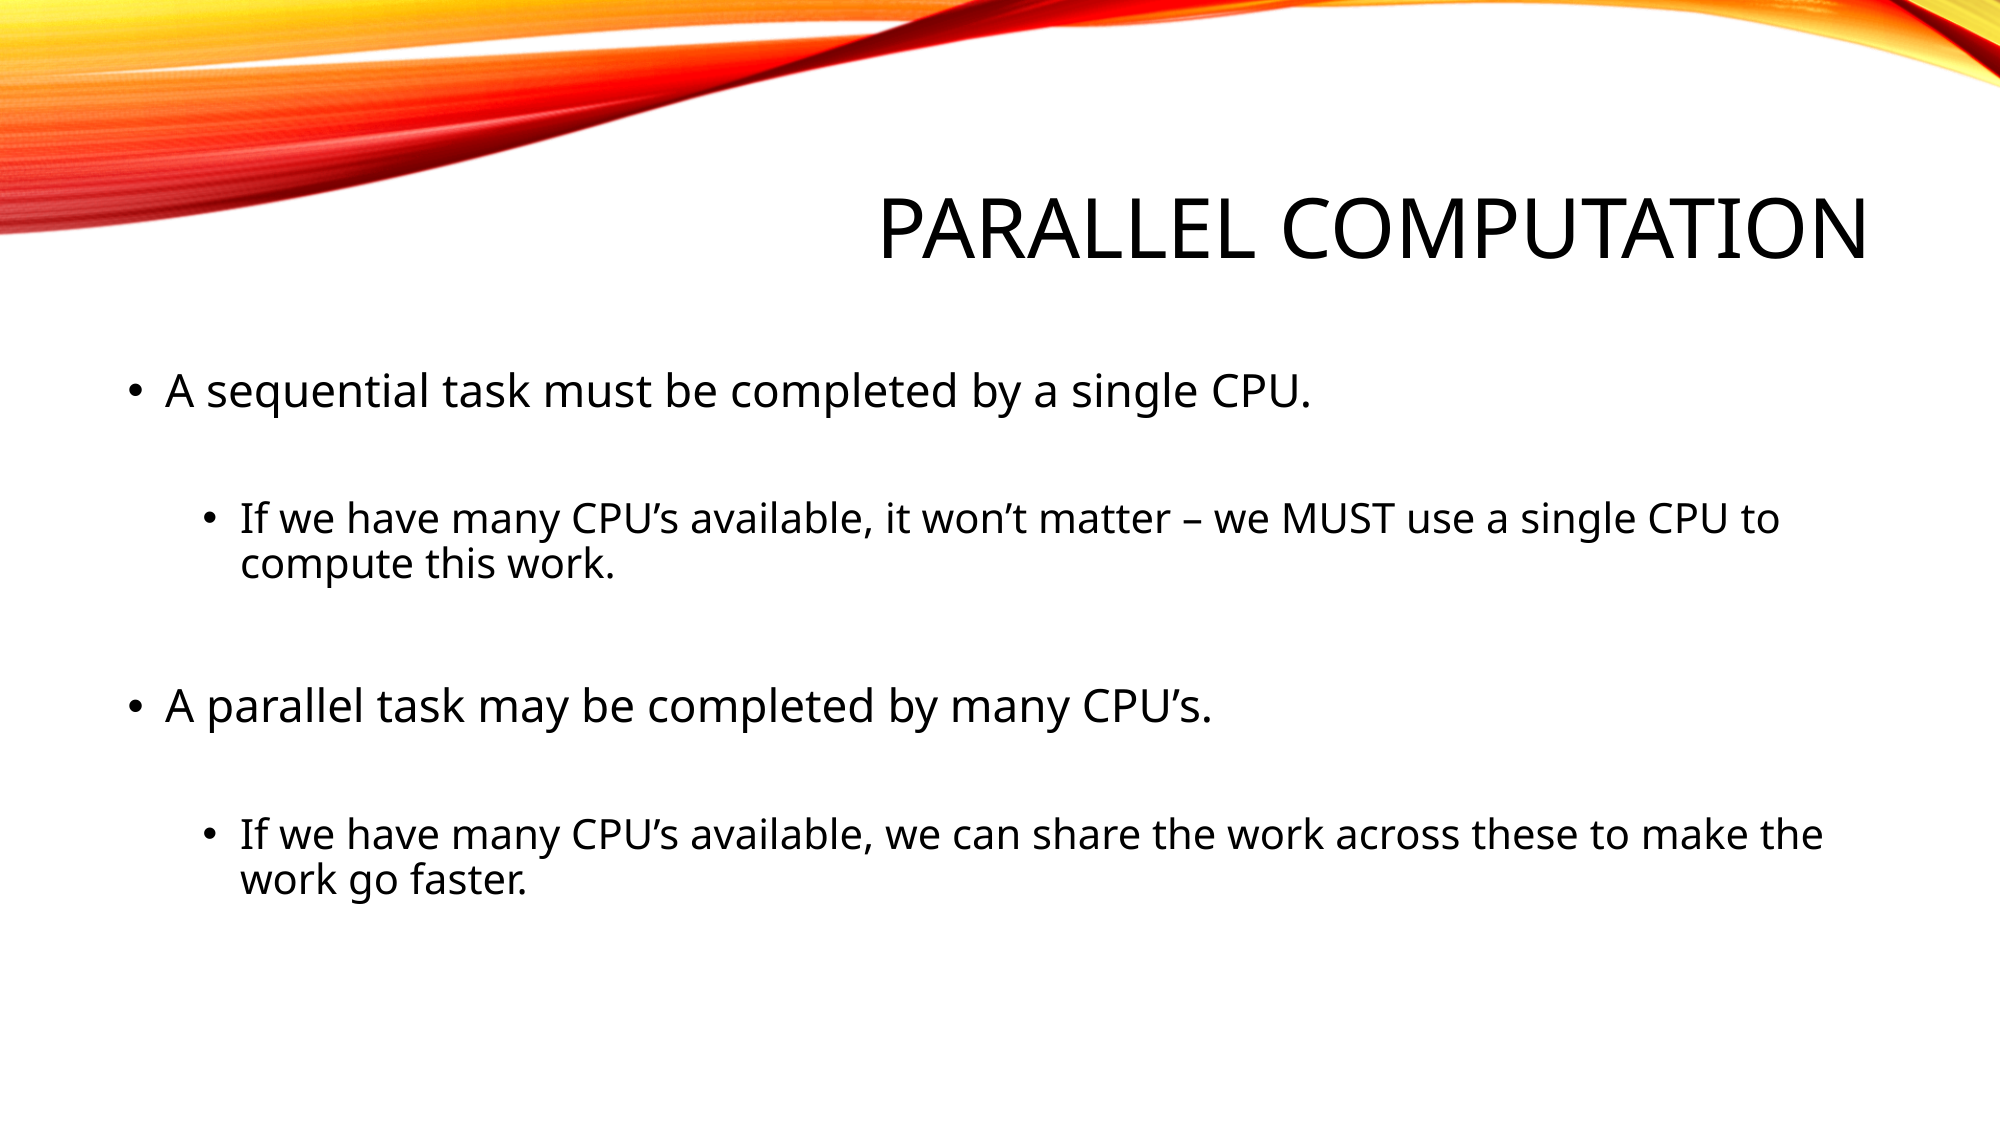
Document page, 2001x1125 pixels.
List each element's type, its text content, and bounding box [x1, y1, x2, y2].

title PARALLEL COMPUTATION [159, 125, 1888, 338]
picture [0, 0, 2000, 237]
list A sequential task must be completed by a single CPU. If we have many CPU’s available, it won’t matter – we MUST use a single CPU to compute this work. A parallel task may be completed by many CPU’s. If we have many CPU’s available, we can share the work across these to make the work go faster. [112, 360, 1888, 1021]
